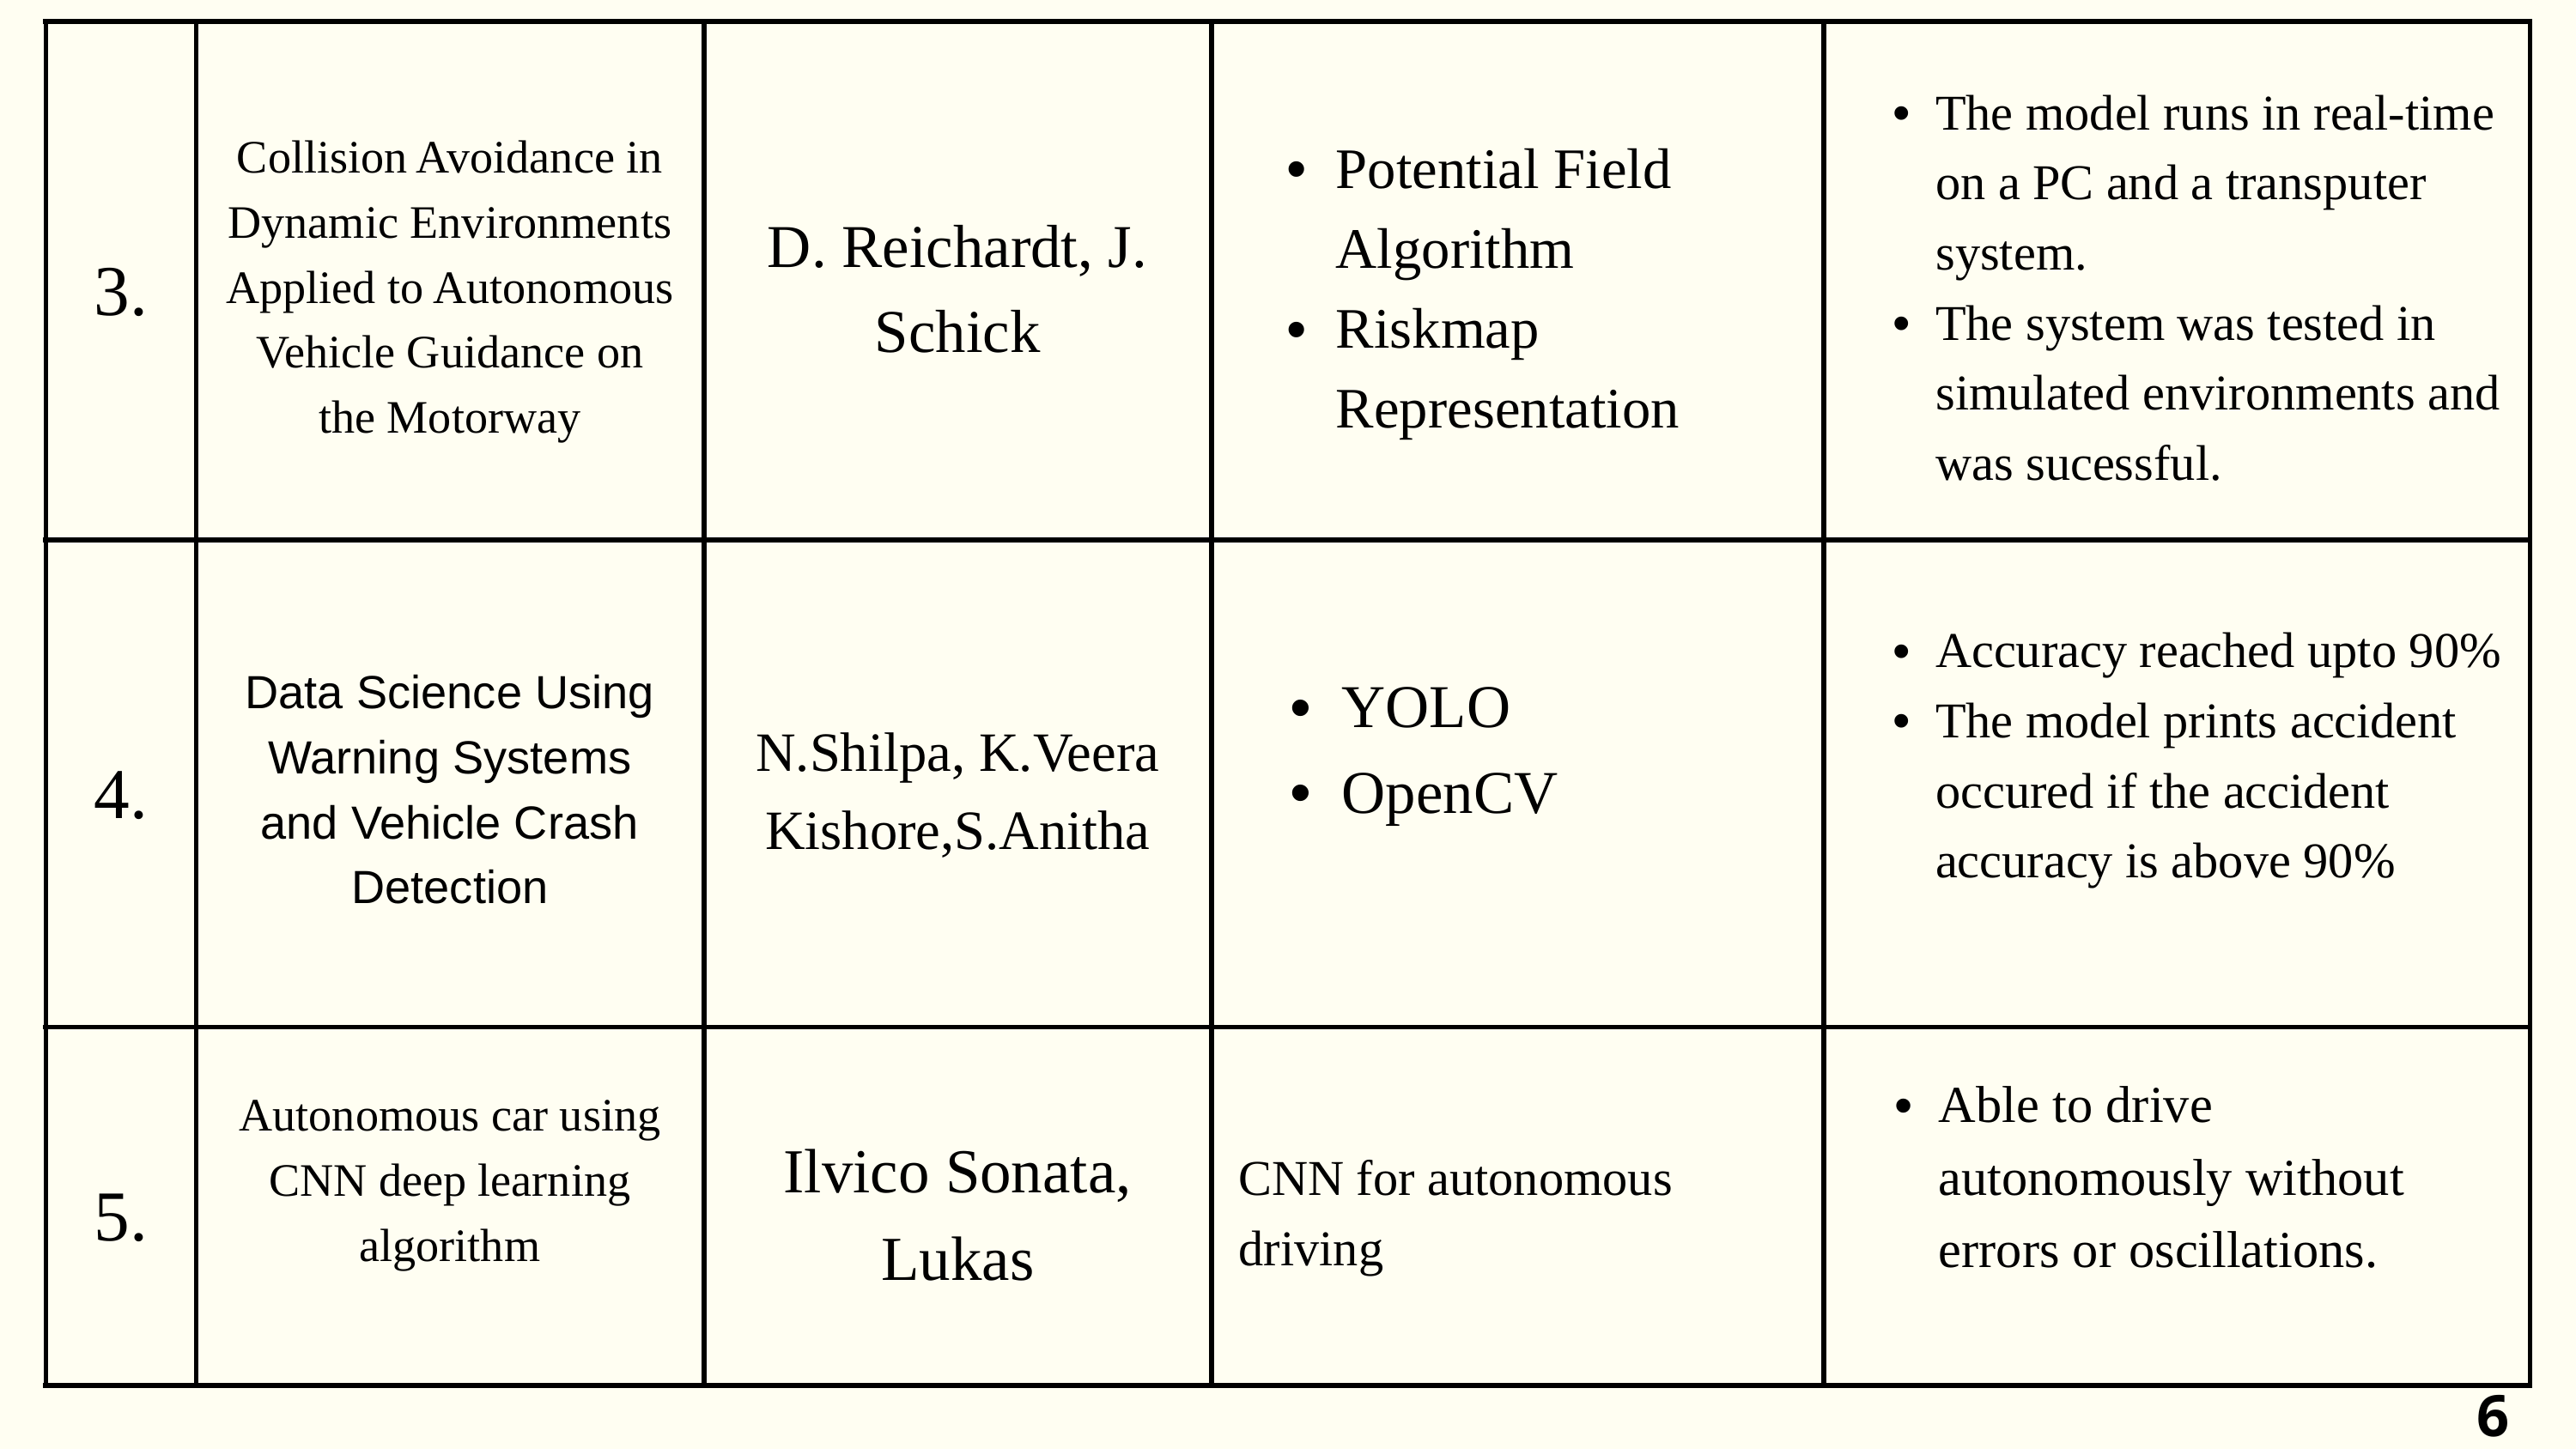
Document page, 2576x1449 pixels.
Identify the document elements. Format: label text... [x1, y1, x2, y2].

table_cell Able to drive autonomously without errors or oscillations. [1826, 1029, 2528, 1383]
table_header Collision Avoidance in Dynamic Environments Applied to Autonomous Vehicle Guidance on the Motorway [198, 24, 702, 537]
table_header The model runs in real-time on a PC and a transputer system. The system was tested in simulated environments and was sucessful. [1826, 24, 2528, 537]
table_cell 4. [48, 543, 194, 1025]
table_cell CNN for autonomous driving [1214, 1029, 1821, 1383]
table_header D. Reichardt, J. Schick [707, 24, 1209, 537]
table_cell Data Science Using Warning Systems and Vehicle Crash Detection [198, 543, 702, 1025]
table_cell 5. [48, 1029, 194, 1383]
table_cell YOLO OpenCV [1214, 543, 1821, 1025]
table_cell Accuracy reached upto 90% The model prints accident occured if the accident accuracy is above 90% [1826, 543, 2528, 1025]
table_cell Ilvico Sonata, Lukas [707, 1029, 1209, 1383]
table_cell N.Shilpa, K.Veera Kishore,S.Anitha [707, 543, 1209, 1025]
table_cell Autonomous car using CNN deep learning algorithm [198, 1029, 702, 1383]
table_header 3. [48, 24, 194, 537]
text_box 6 [2476, 1367, 2510, 1448]
table_header Potential Field Algorithm Riskmap Representation [1214, 24, 1821, 537]
